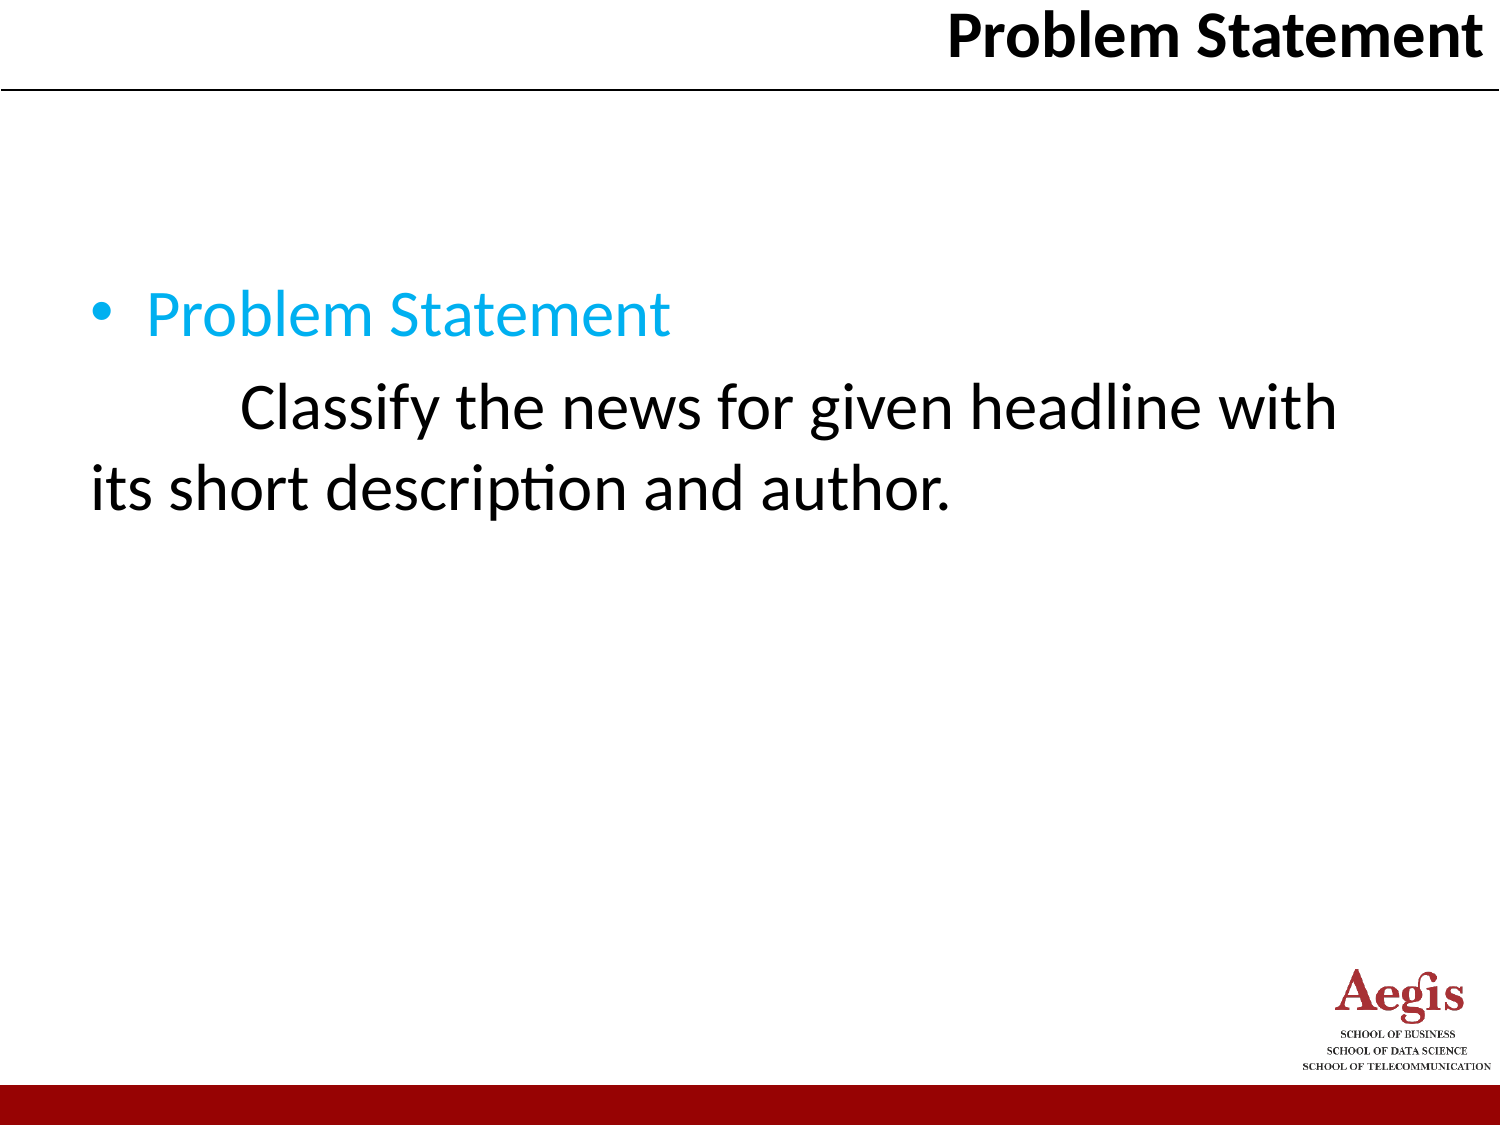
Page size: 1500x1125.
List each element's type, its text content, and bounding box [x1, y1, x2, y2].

list Problem Statement Classify the news for given headline with its short description and author. [75, 262, 1425, 1005]
table_header Problem Statement [1, 1, 1499, 89]
picture [1303, 969, 1491, 1070]
